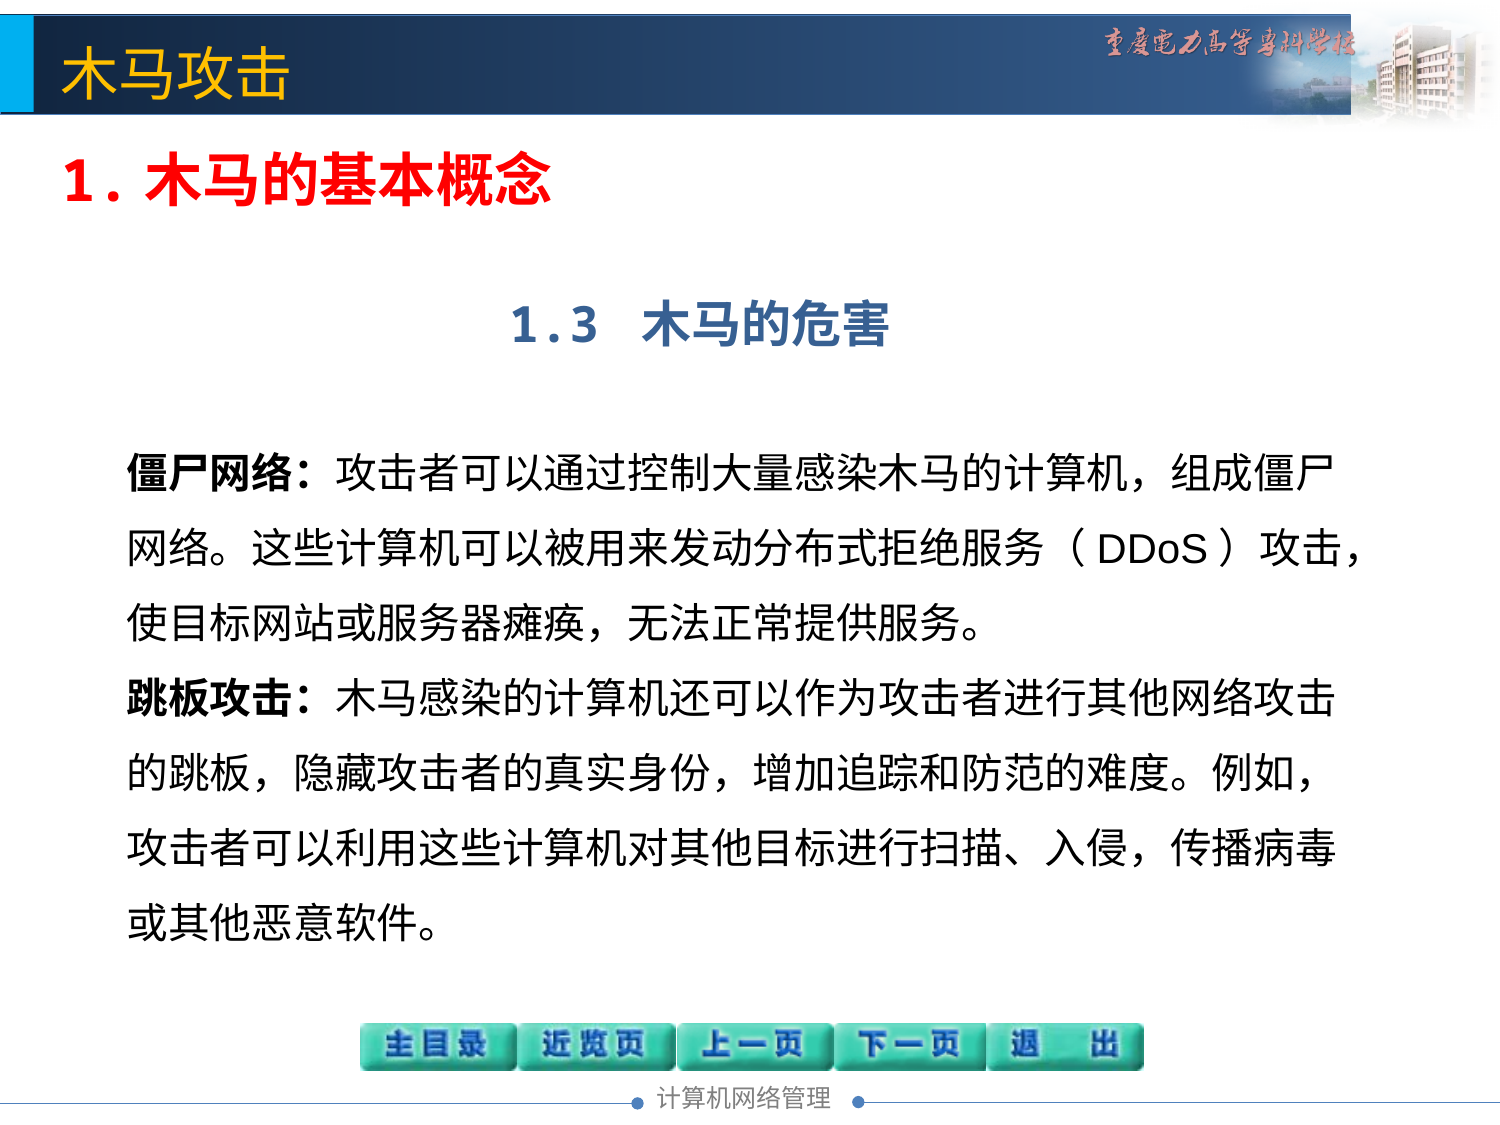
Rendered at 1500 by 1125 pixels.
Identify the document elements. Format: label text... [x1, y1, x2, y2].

text_box 1.木马的基本概念 [46, 143, 568, 222]
picture [1084, 15, 1374, 86]
text_box 1.3 木马的危害 [494, 292, 906, 361]
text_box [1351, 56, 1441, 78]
text_box 僵尸网络：攻击者可以通过控制大量感染木马的计算机，组成僵尸网络。这些计算机可以被用来发动分布式拒绝服务（DDoS）攻击，使目标网站或服务器瘫痪，无法正常提供服务。 跳板攻击：木马感染的计算机还可以作为攻击者进行其他网络攻击的跳板，隐藏攻击者的真实身份，增加追踪和防范的难度。例如，攻击者可以利用这些计算机对其他目标进行扫描、入侵，传播病毒或其他恶意软件。 [111, 414, 1367, 1025]
picture [677, 1025, 1144, 1071]
picture [360, 1025, 676, 1071]
